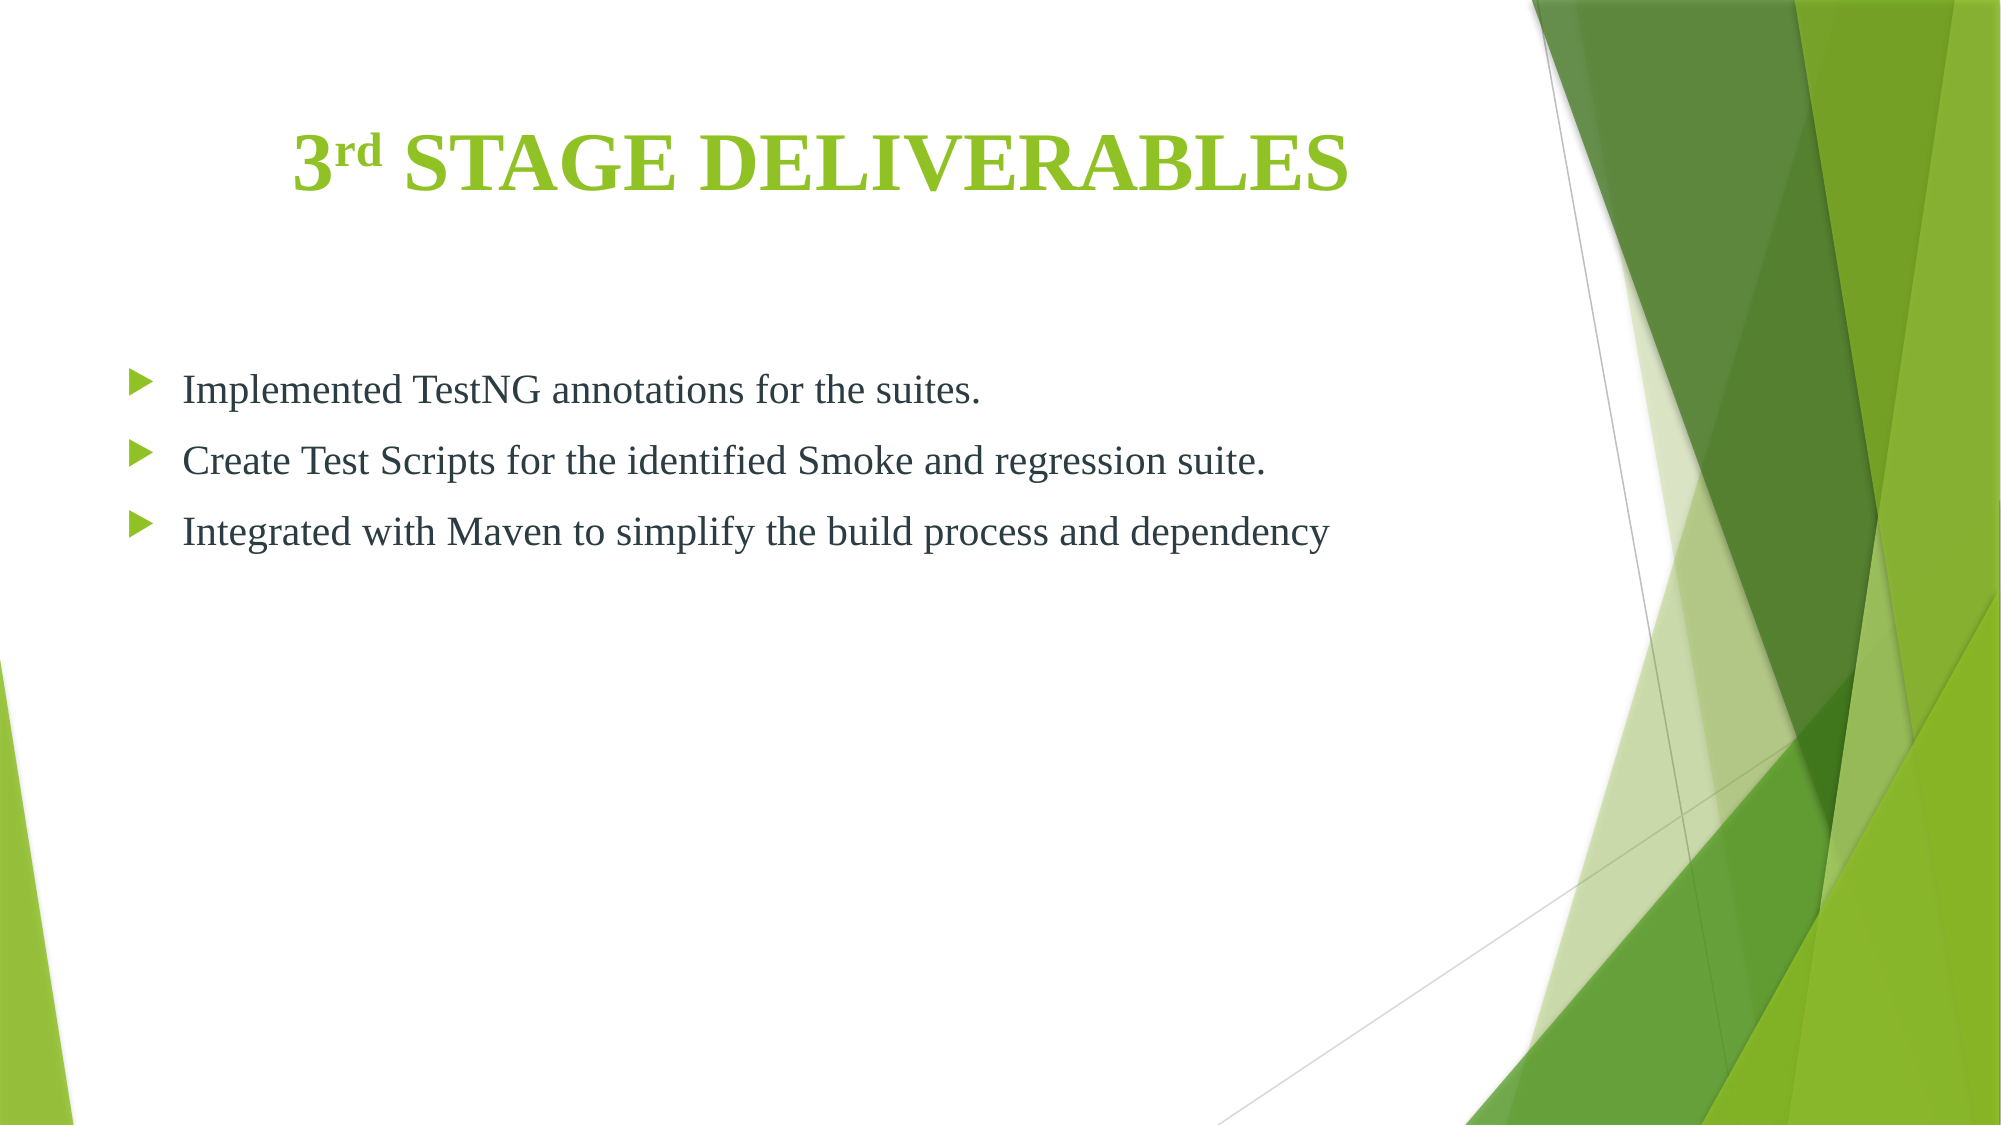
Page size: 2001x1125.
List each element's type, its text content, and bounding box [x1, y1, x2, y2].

title 3rd STAGE DELIVERABLES [111, 99, 1522, 317]
list Implemented TestNG annotations for the suites. Create Test Scripts for the identified Smoke and regression suite. Integrated with Maven to simplify the build process and dependency [111, 354, 1522, 992]
